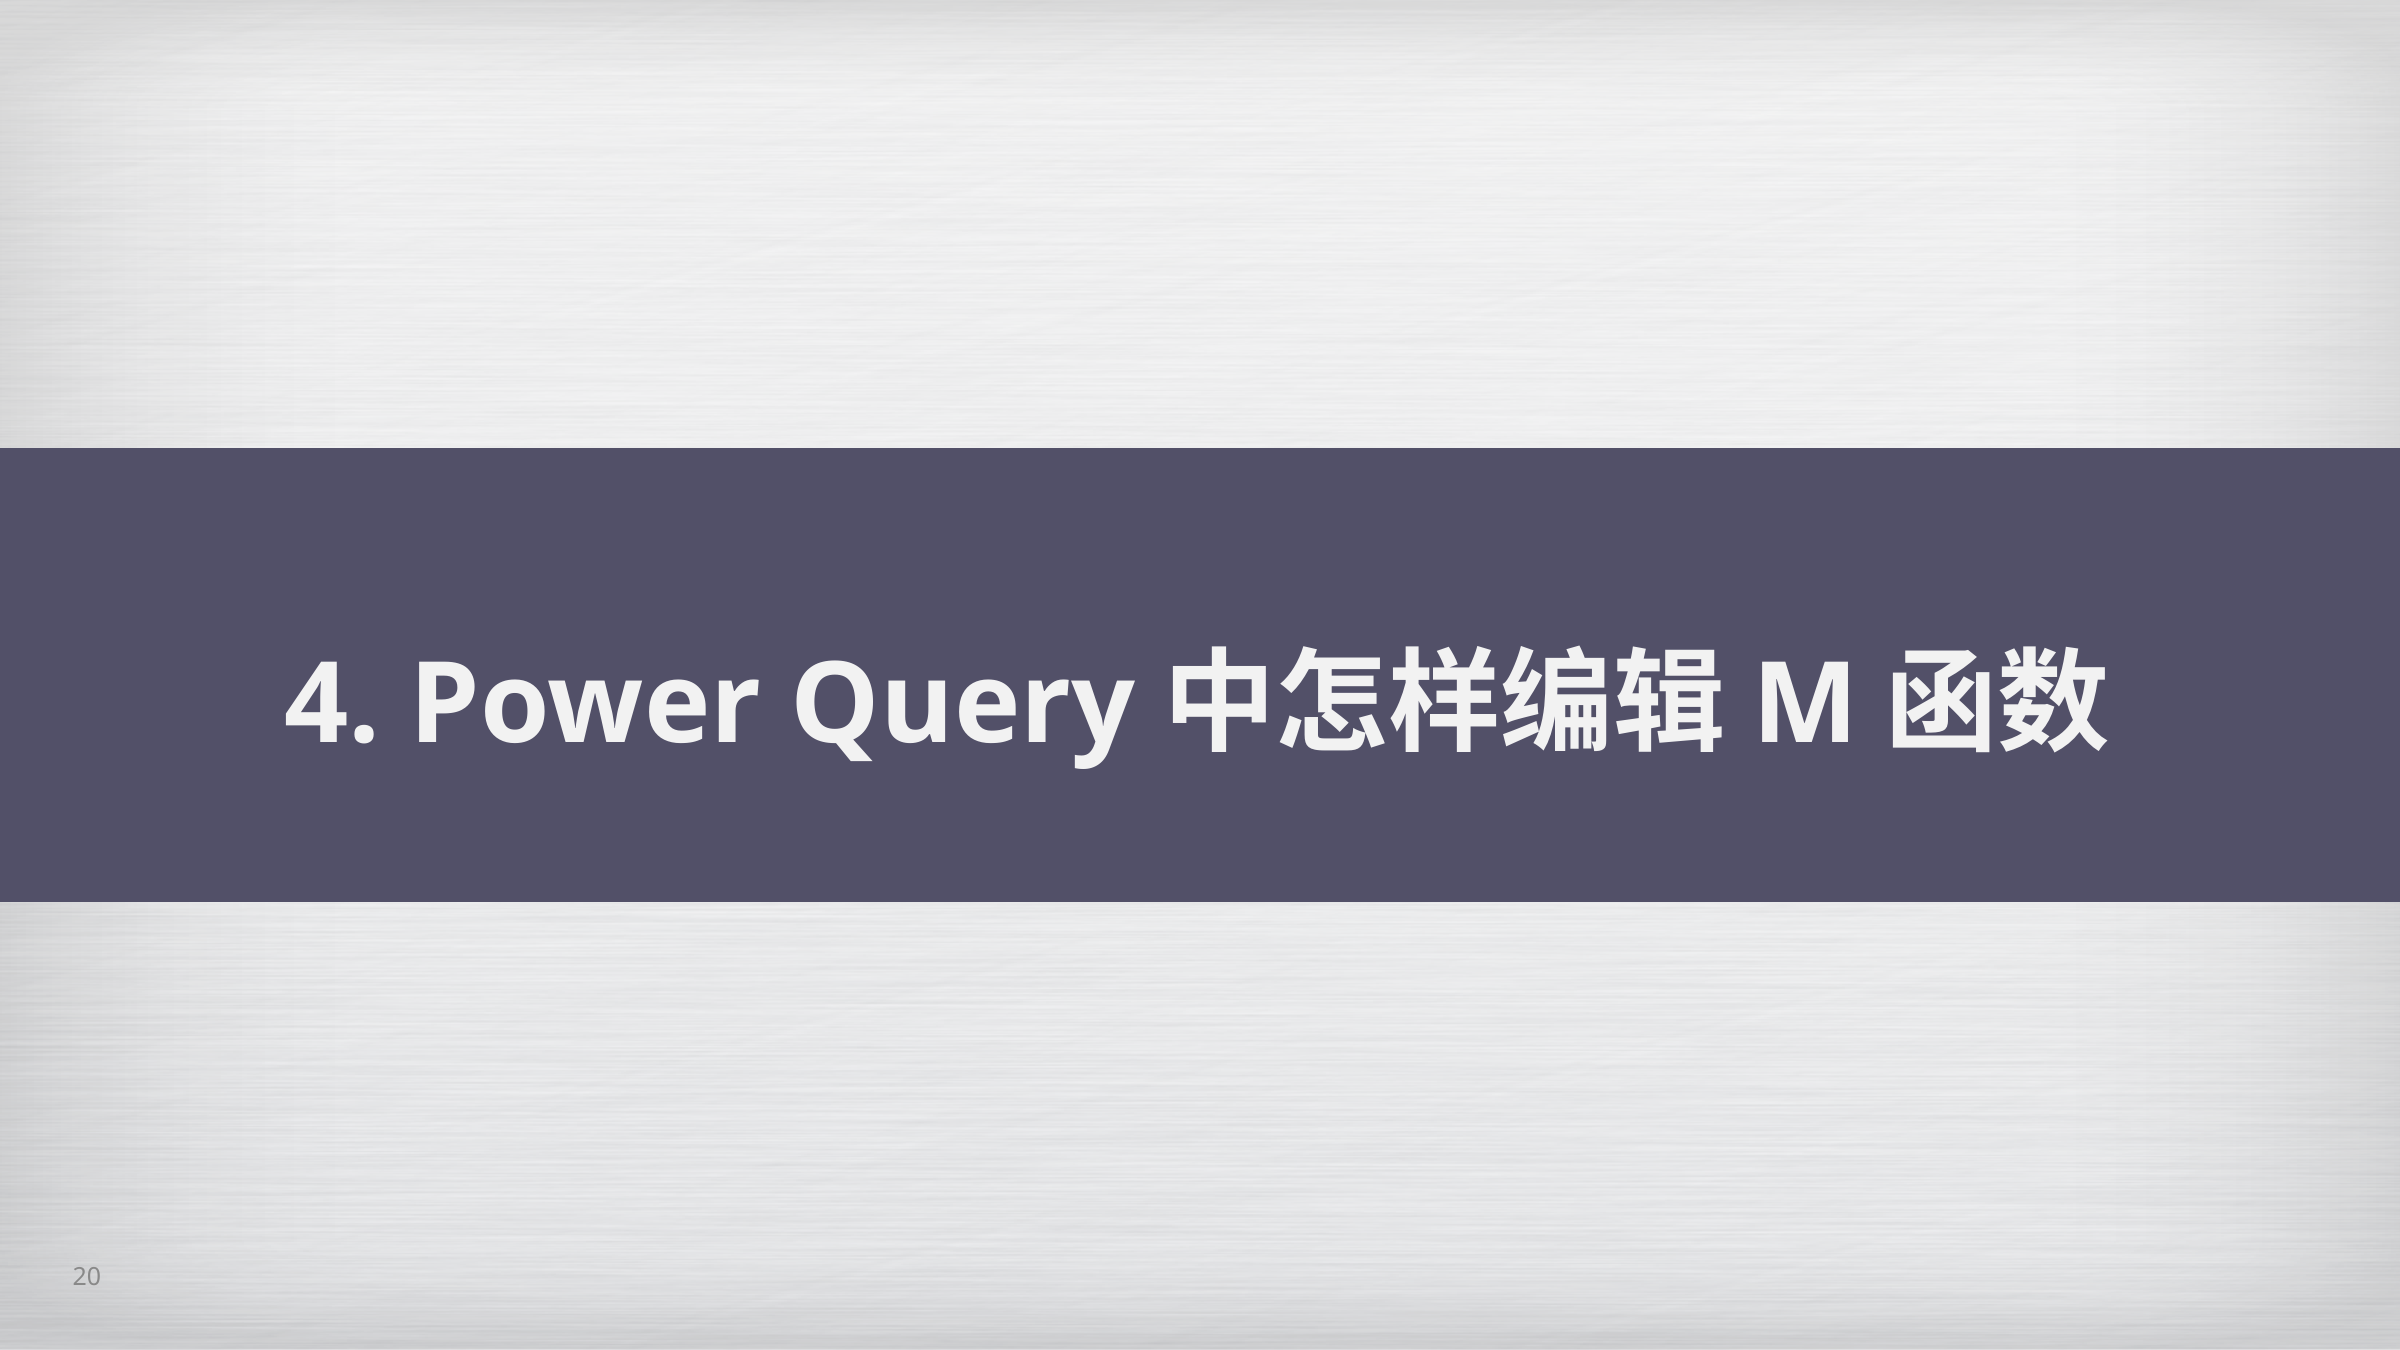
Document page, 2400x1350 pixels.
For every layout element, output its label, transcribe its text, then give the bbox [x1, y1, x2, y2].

picture [0, 902, 2400, 1350]
title 4. Power Query中怎样编辑M函数 [119, 486, 2275, 876]
picture [0, 0, 2400, 448]
text_box [0, 448, 2400, 902]
